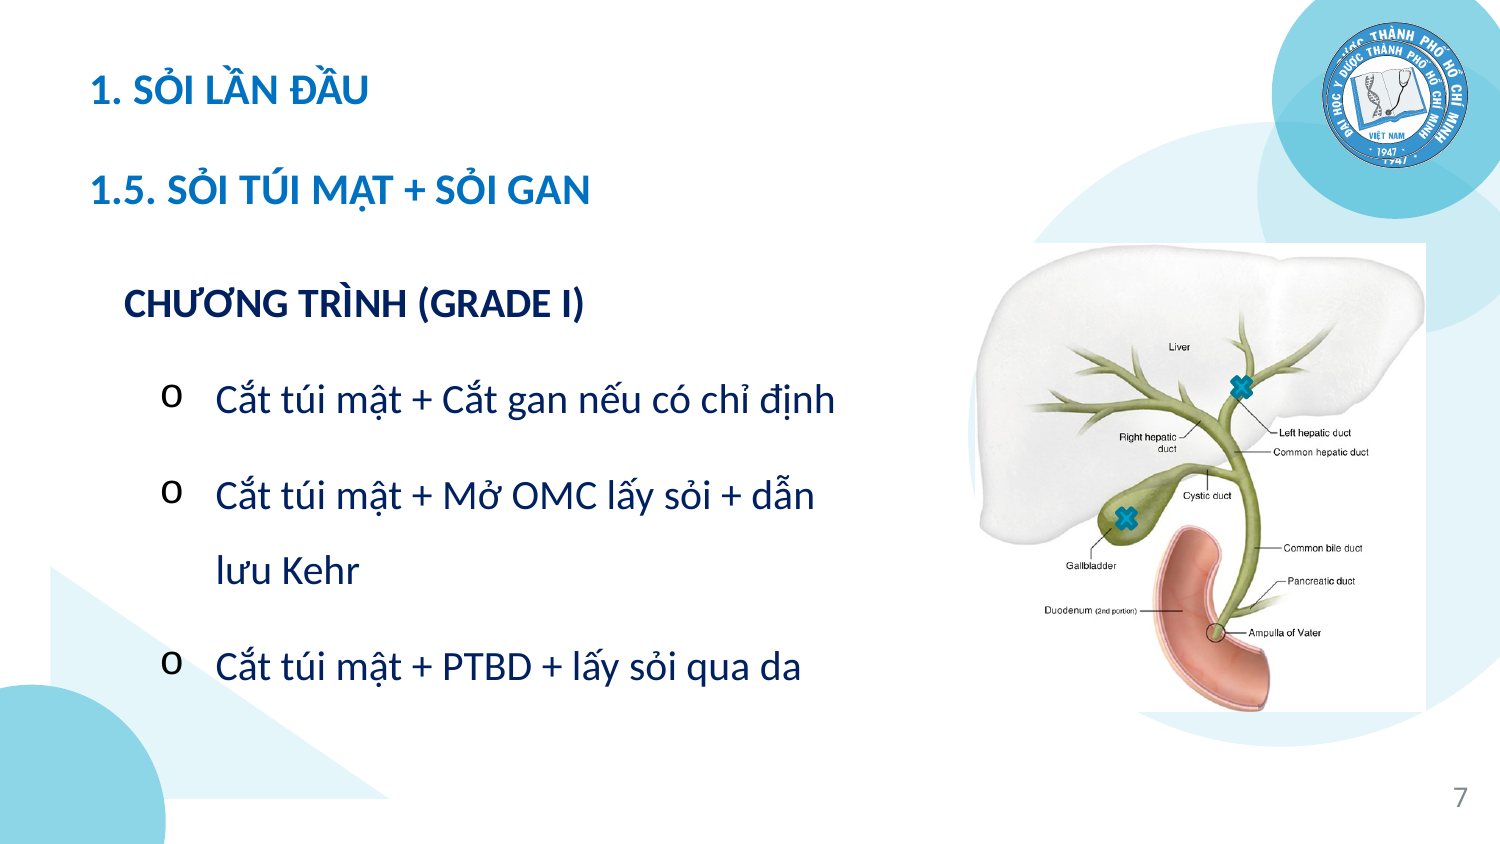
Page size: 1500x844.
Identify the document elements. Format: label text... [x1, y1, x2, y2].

text_box 1. SỎI LẦN ĐẦU 1.5. SỎI TÚI MẬT + SỎI GAN [74, 26, 1141, 293]
picture [974, 243, 1426, 713]
text_box CHƯƠNG TRÌNH (GRADE I) Cắt túi mật + Cắt gan nếu có chỉ định Cắt túi mật + Mở OMC lấy sỏi + dẫn lưu Kehr Cắt túi mật + PTBD + lấy sỏi qua da [109, 243, 883, 696]
picture [1321, 21, 1469, 169]
